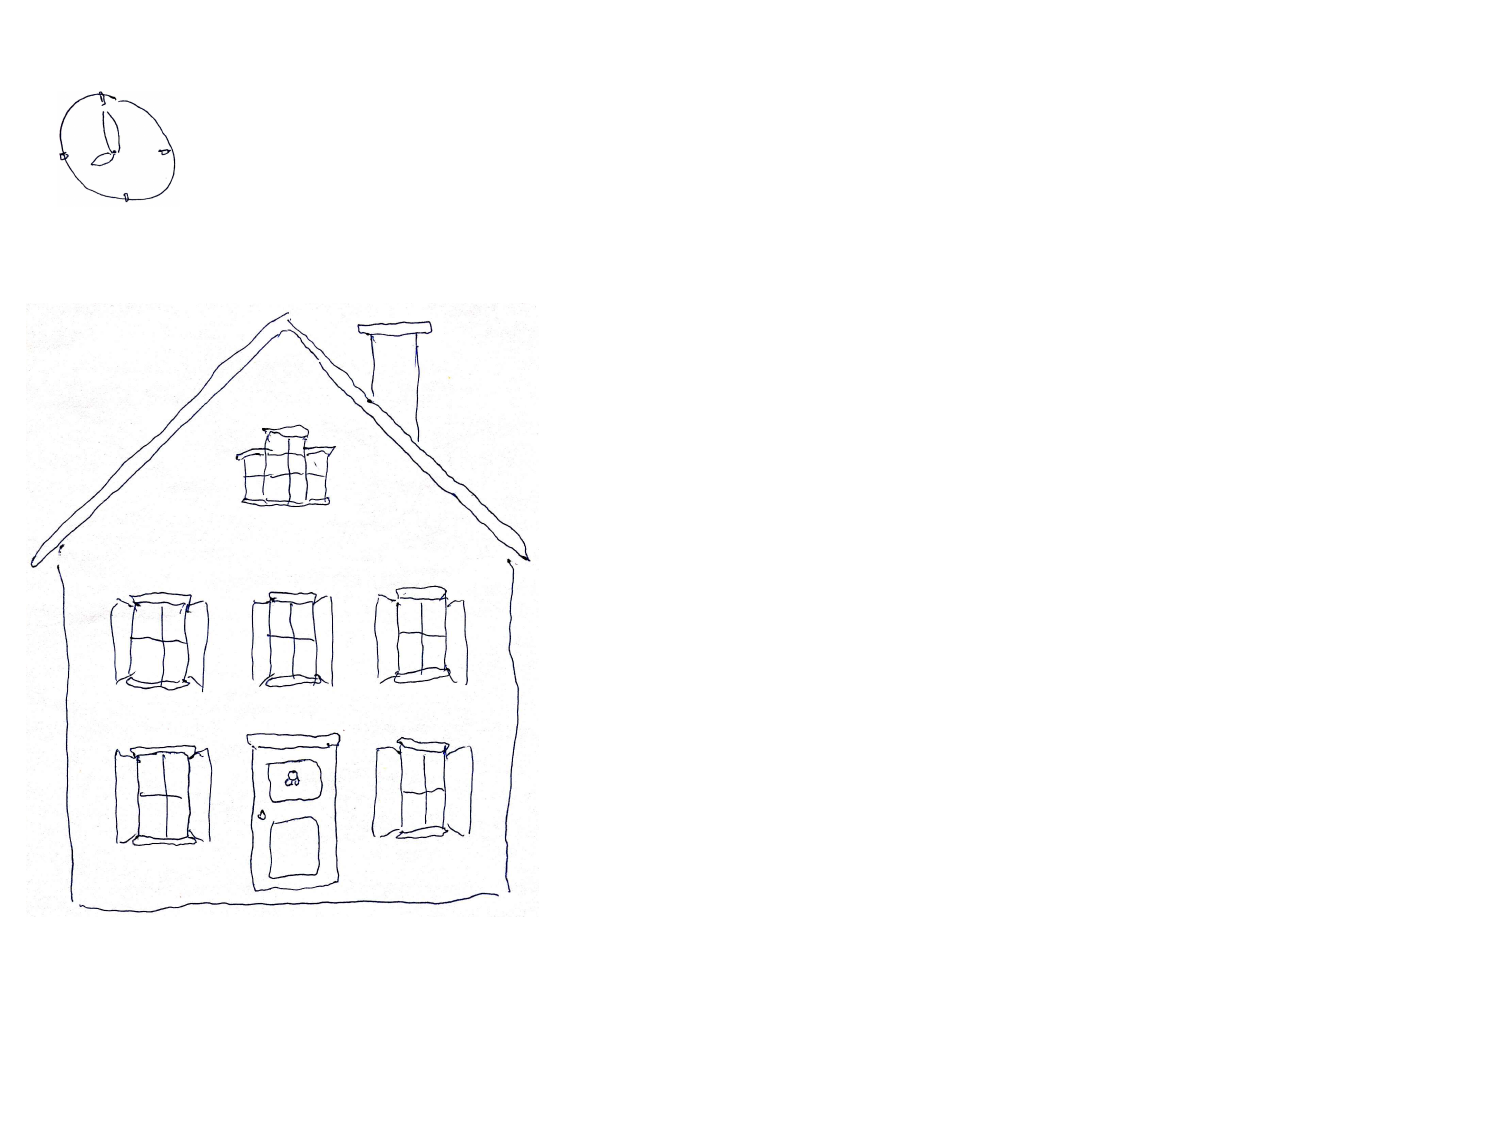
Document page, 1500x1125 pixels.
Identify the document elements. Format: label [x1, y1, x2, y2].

picture [26, 303, 539, 917]
picture [57, 91, 180, 207]
